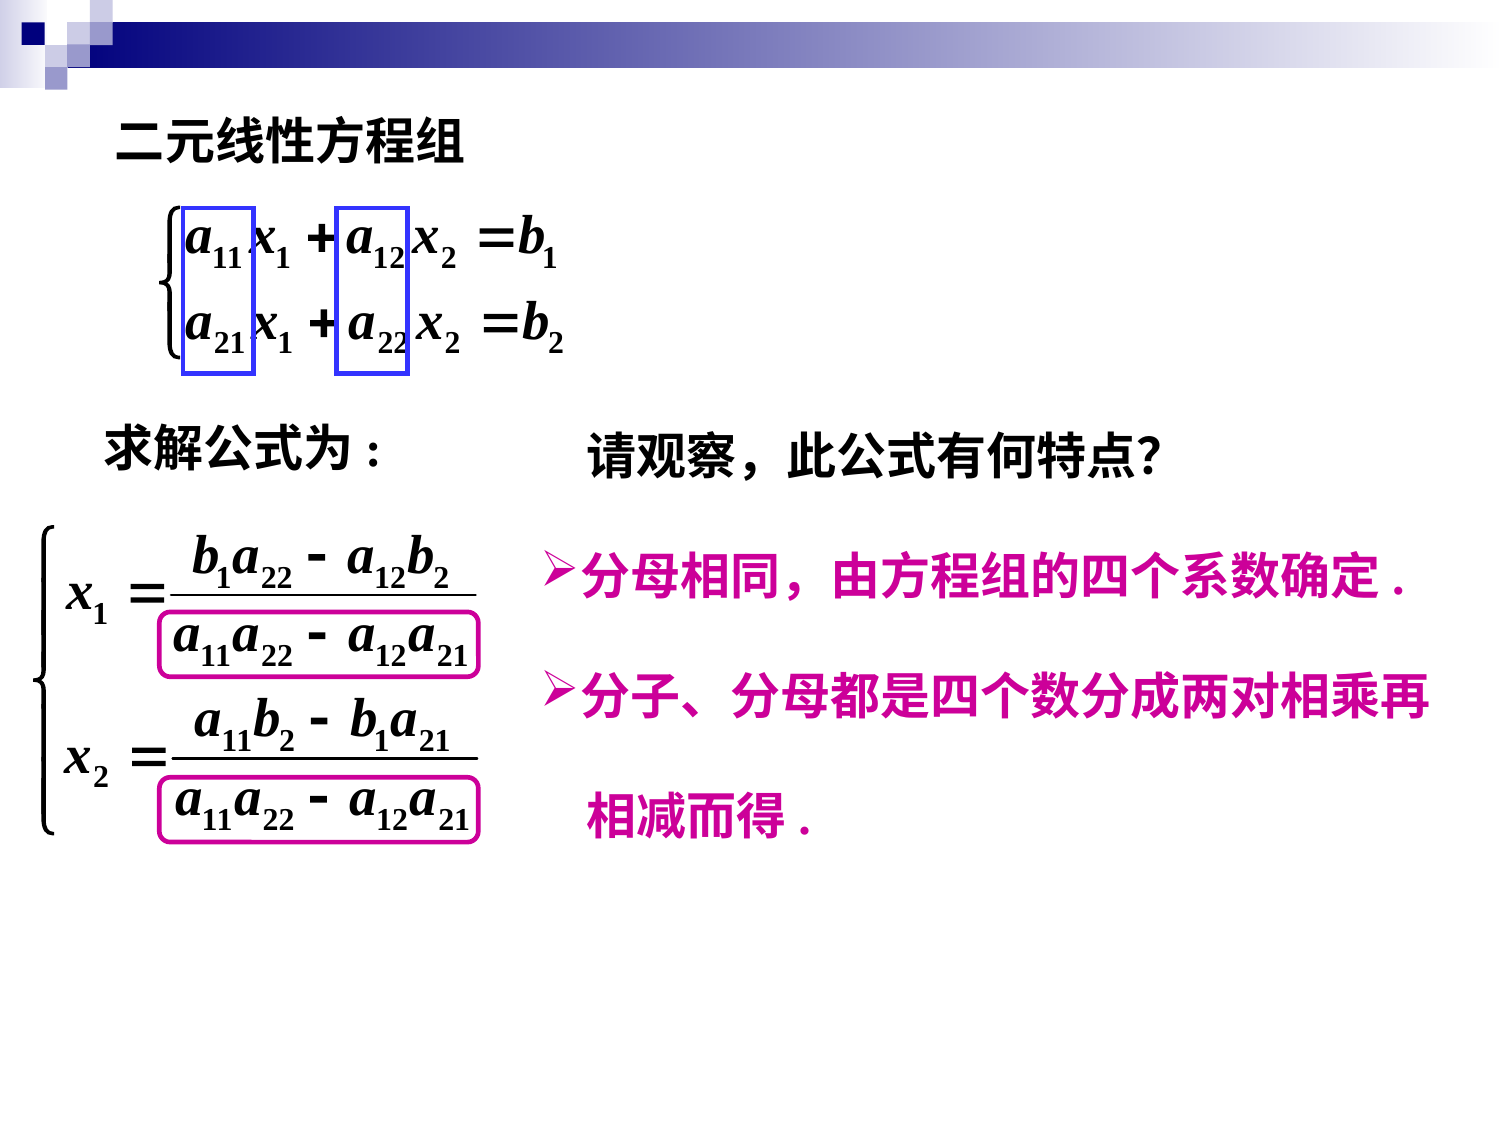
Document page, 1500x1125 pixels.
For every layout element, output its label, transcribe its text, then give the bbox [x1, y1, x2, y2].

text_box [21, 515, 490, 847]
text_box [147, 196, 579, 371]
text_box 二元线性方程组 [100, 101, 495, 177]
text_box 求解公式为: [88, 408, 510, 484]
text_box 请观察，此公式有何特点？ 分母相同，由方程组的四个系数确定. 分子、分母都是四个数分成两对相乘再 相减而得. [525, 417, 1459, 847]
